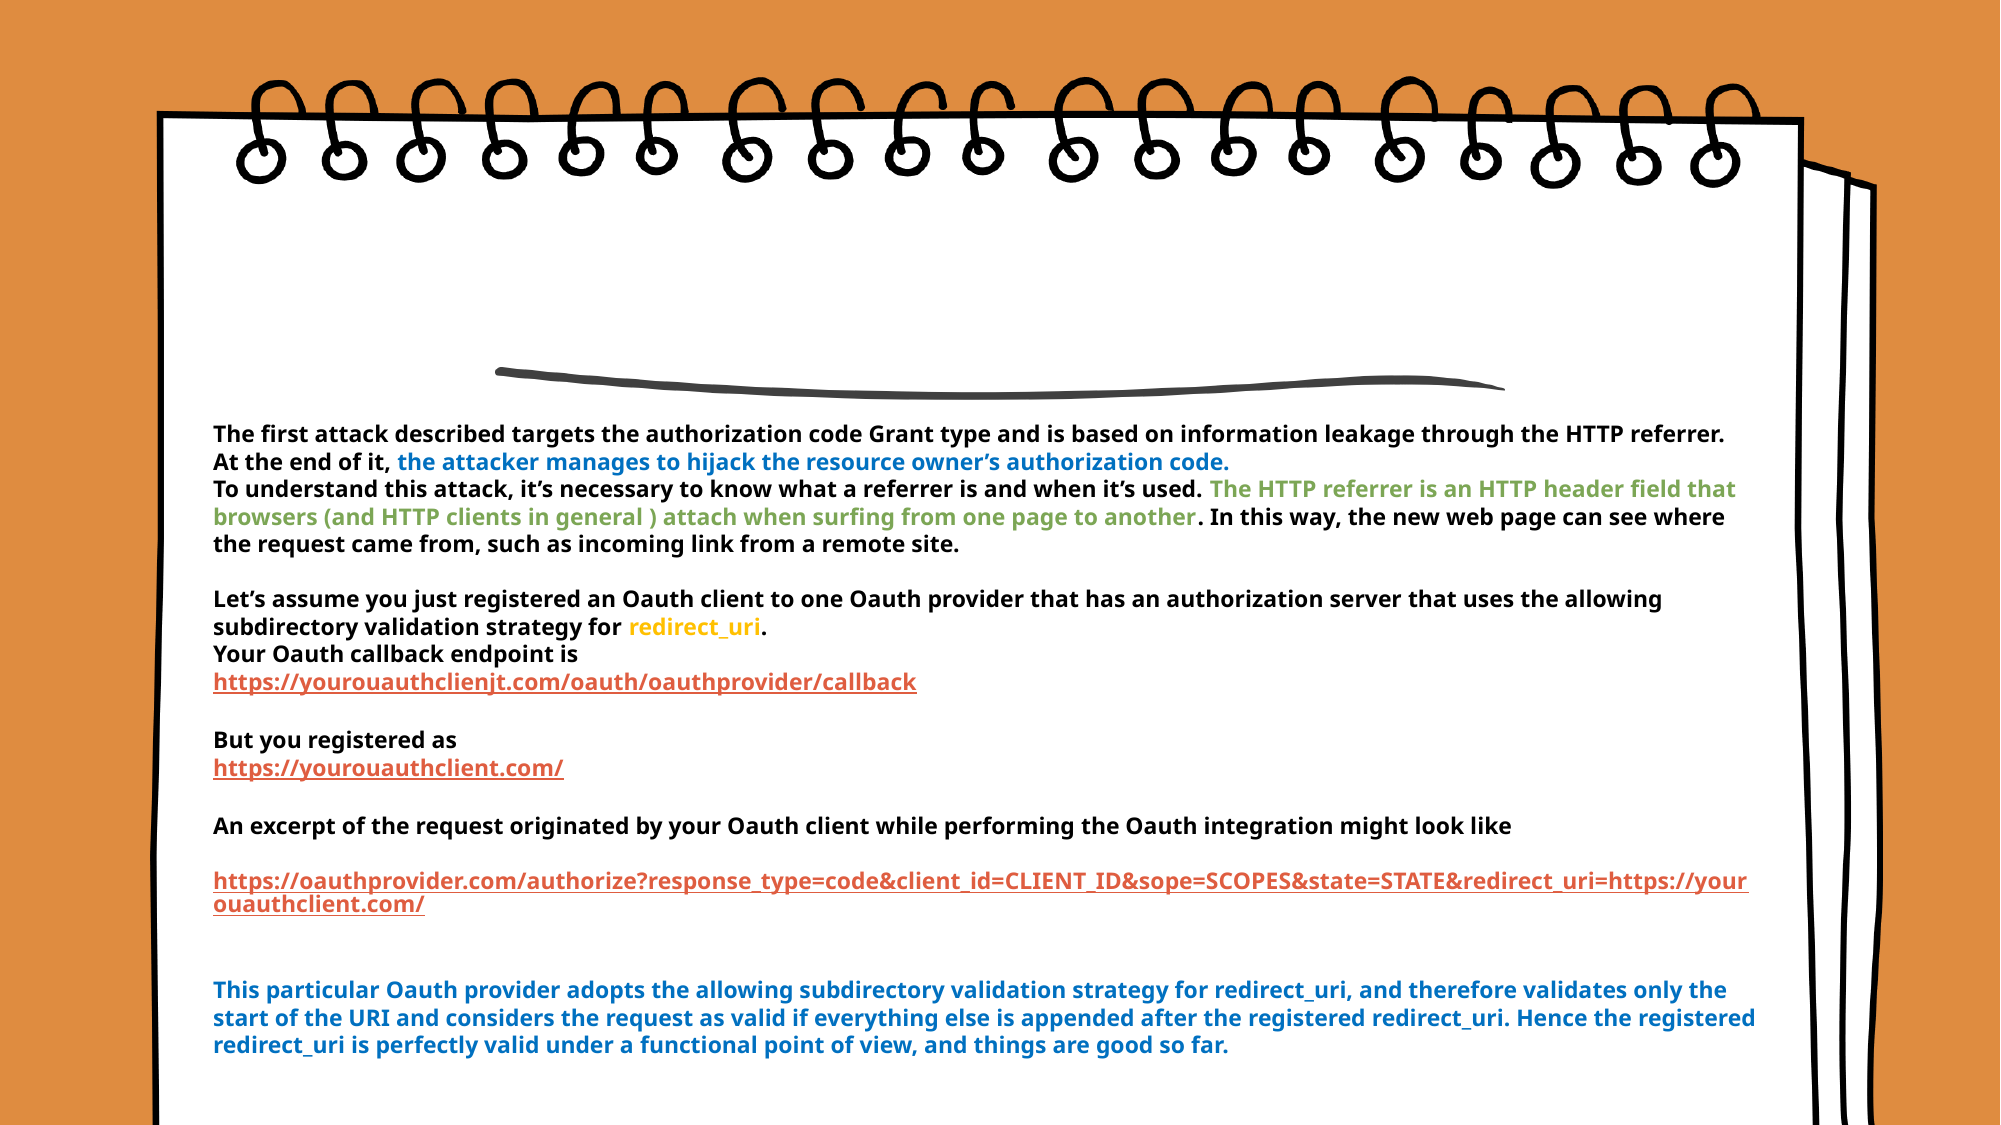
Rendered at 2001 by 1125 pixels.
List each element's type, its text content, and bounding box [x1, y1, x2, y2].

picture [150, 76, 1883, 1125]
text_box The first attack described targets the authorization code Grant type and is based on information leakage through the HTTP referrer. At the end of it, the attacker manages to hijack the resource owner’s authorization code. To understand this attack, it’s necessary to know what a referrer is and when it’s used. The HTTP referrer is an HTTP header field that browsers (and HTTP clients in general ) attach when surfing from one page to another. In this way, the new web page can see where the request came from, such as incoming link from a remote site. Let’s assume you just registered an Oauth client to one Oauth provider that has an authorization server that uses the allowing subdirectory validation strategy for redirect_uri. Your Oauth callback endpoint is https://yourouauthclienjt.com/oauth/oauthprovider/callback But you registered as https://yourouauthclient.com/ An excerpt of the request originated by your Oauth client while performing the Oauth integration might look like https://oauthprovider.com/authorize?response_type=code&client_id=CLIENT_ID&sope=SCOPES&state=STATE&redirect_uri=https://yourouauthclient.com/ This particular Oauth provider adopts the allowing subdirectory validation strategy for redirect_uri, and therefore validates only the start of the URI and considers the request as valid if everything else is appended after the registered redirect_uri. Hence the registered redirect_uri is perfectly valid under a functional point of view, and things are good so far. [198, 412, 1777, 1071]
